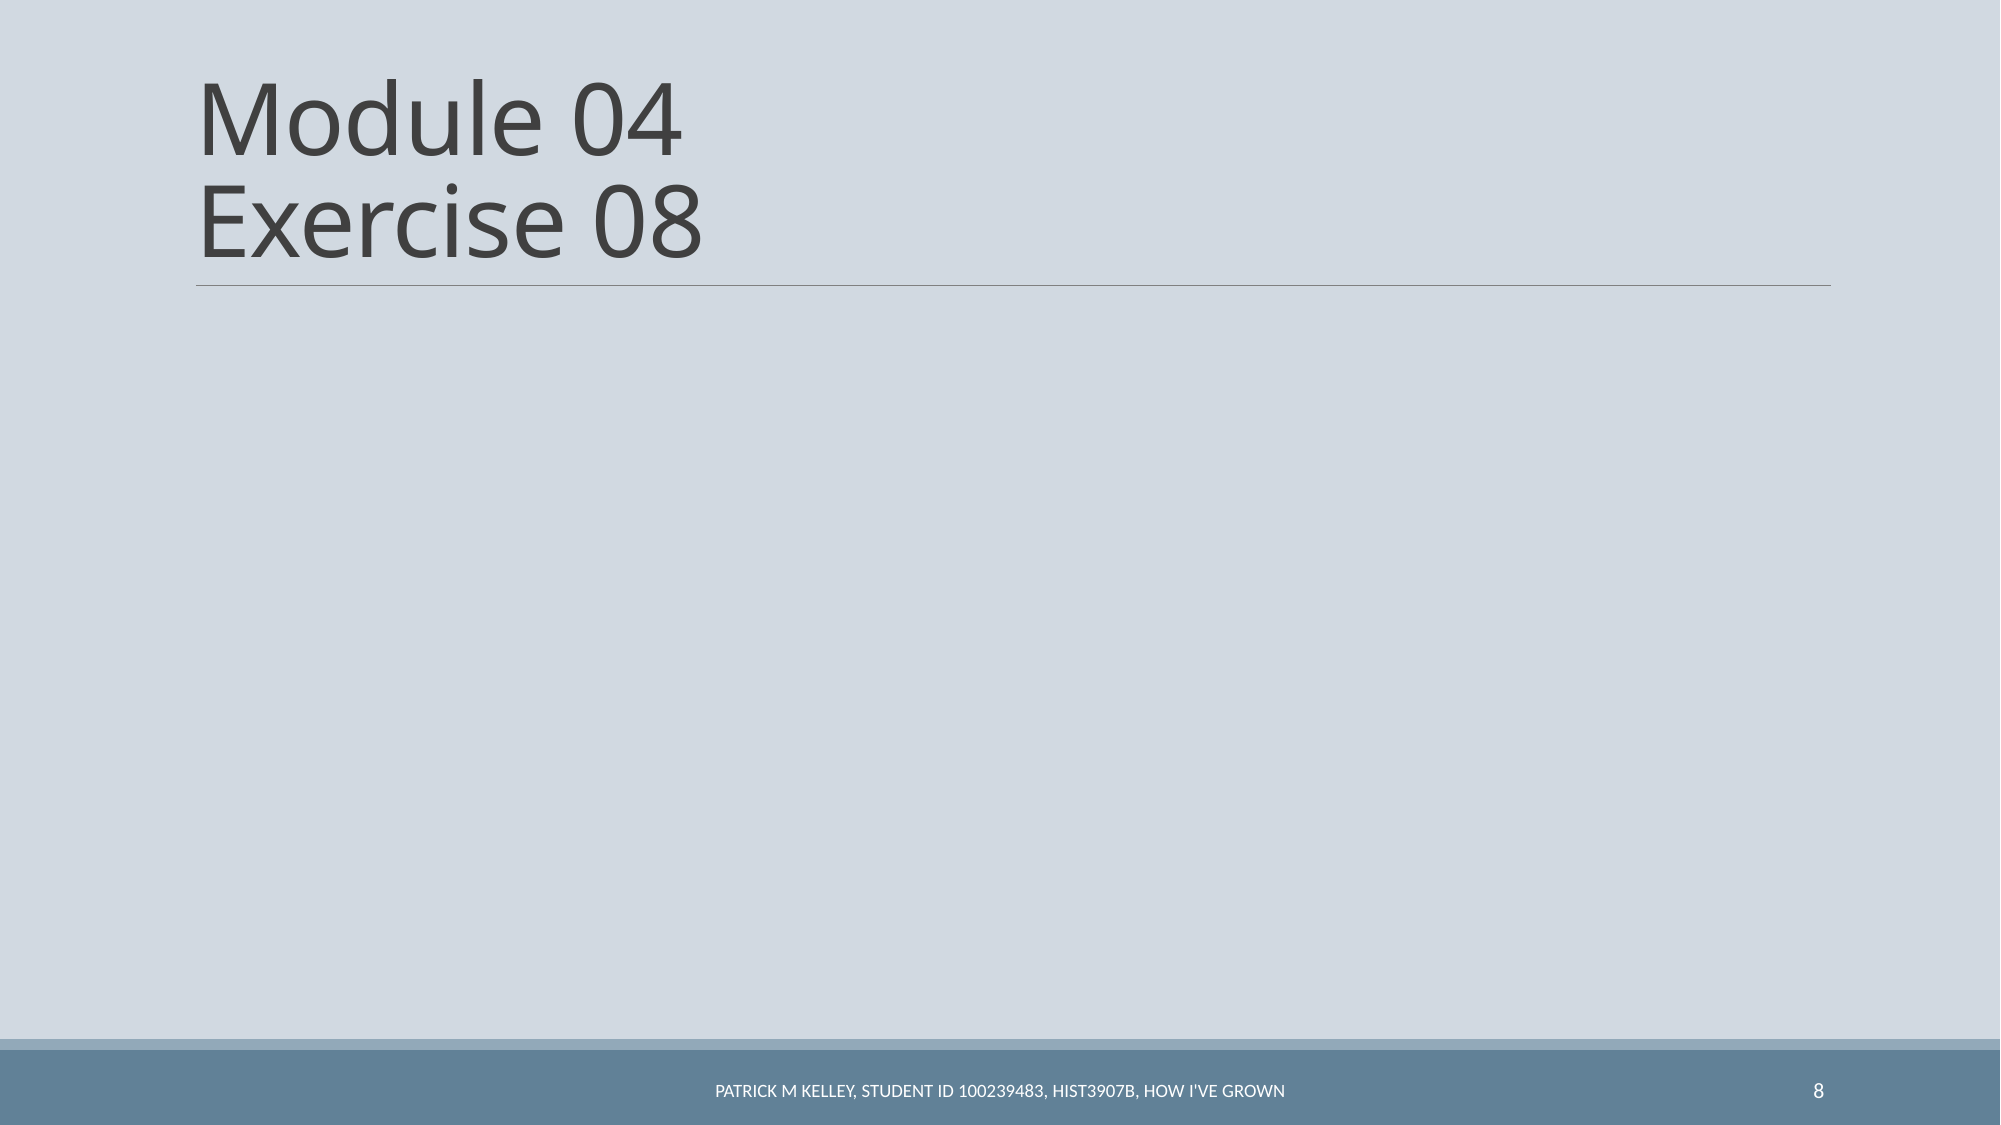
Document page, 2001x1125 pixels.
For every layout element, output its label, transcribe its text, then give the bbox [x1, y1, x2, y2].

title Module 04 Exercise 08 [180, 47, 1830, 285]
slide_number 8 [1624, 1059, 1840, 1120]
footer Patrick M Kelley, Student ID 100239483, HIST3907B, How I've Grown [604, 1059, 1396, 1120]
